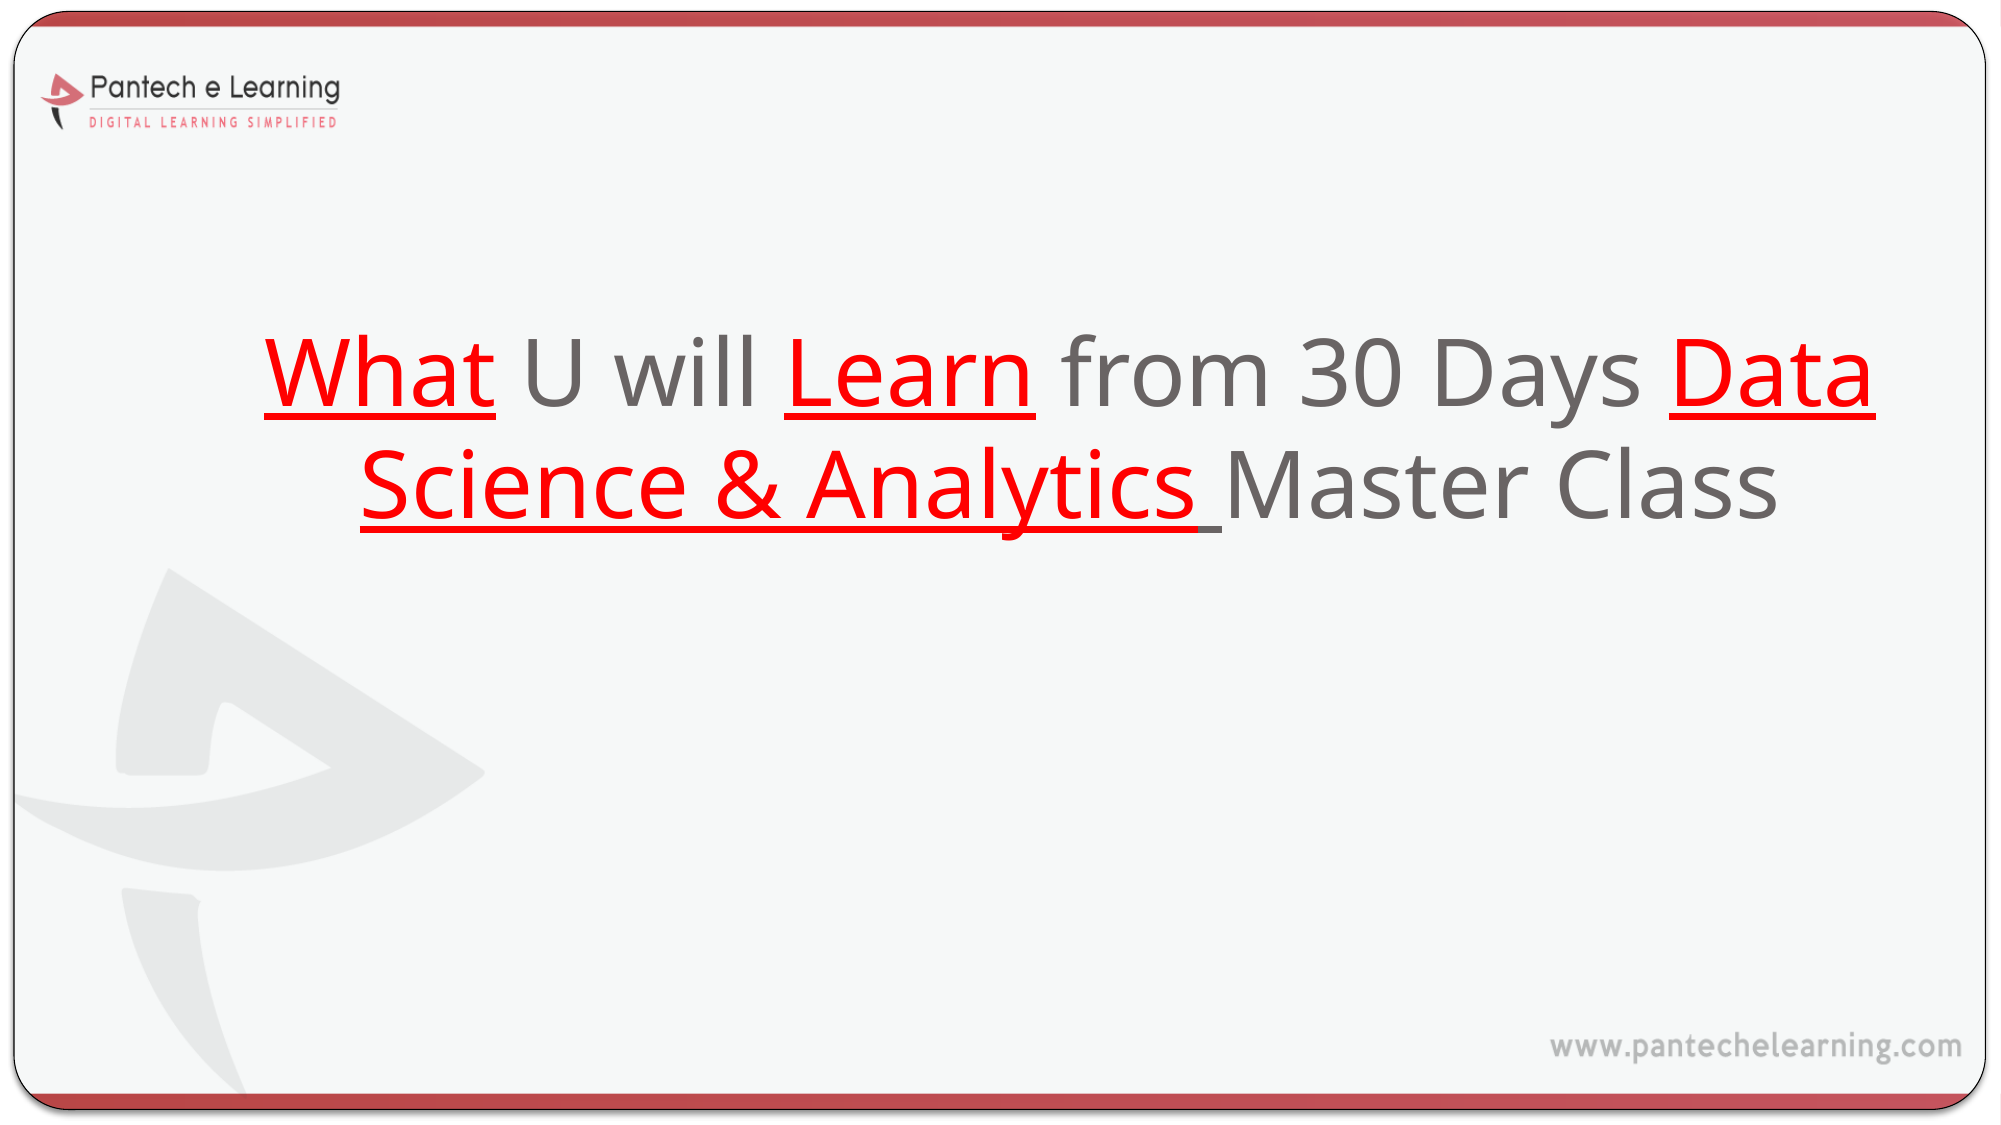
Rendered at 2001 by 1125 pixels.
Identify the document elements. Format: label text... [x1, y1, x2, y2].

picture [15, 12, 1984, 1108]
title What U will Learn from 30 Days Data Science & Analytics Master Class [173, 257, 1967, 593]
